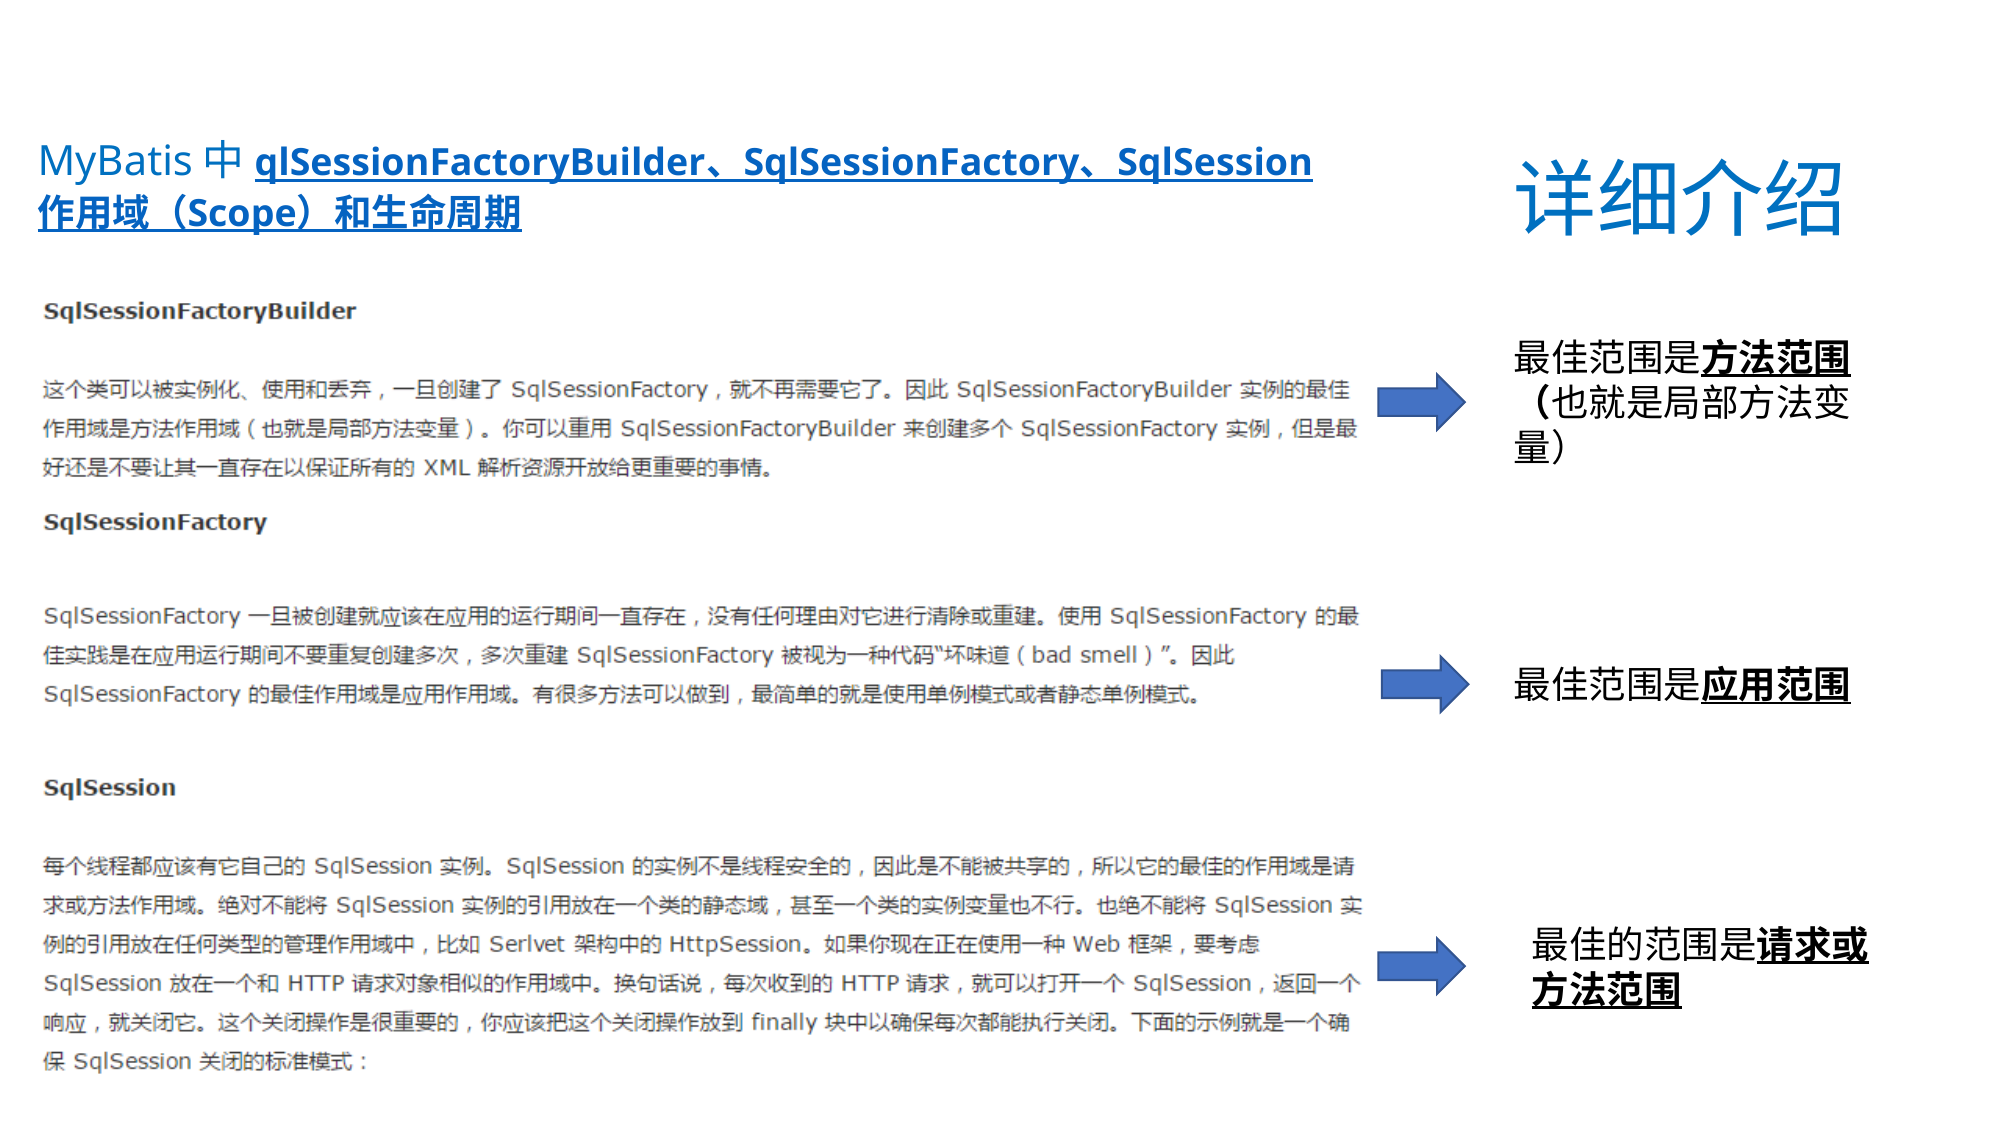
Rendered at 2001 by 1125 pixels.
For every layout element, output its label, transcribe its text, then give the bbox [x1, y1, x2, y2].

text_box 最佳的范围是请求或方法范围 [1516, 913, 1890, 1018]
text_box 最佳范围是方法范围（也就是局部方法变量） [1499, 326, 1890, 477]
picture [22, 276, 1382, 1088]
text_box 最佳范围是应用范围 [1499, 653, 1890, 714]
text_box [1382, 654, 1470, 715]
text_box [1382, 936, 1467, 997]
text_box [1382, 371, 1467, 433]
text_box MyBatis中qlSessionFactoryBuilder、SqlSessionFactory、SqlSession作用域（Scope）和生命周期 [22, 126, 1417, 301]
text_box 详细介绍 [1499, 138, 2000, 254]
